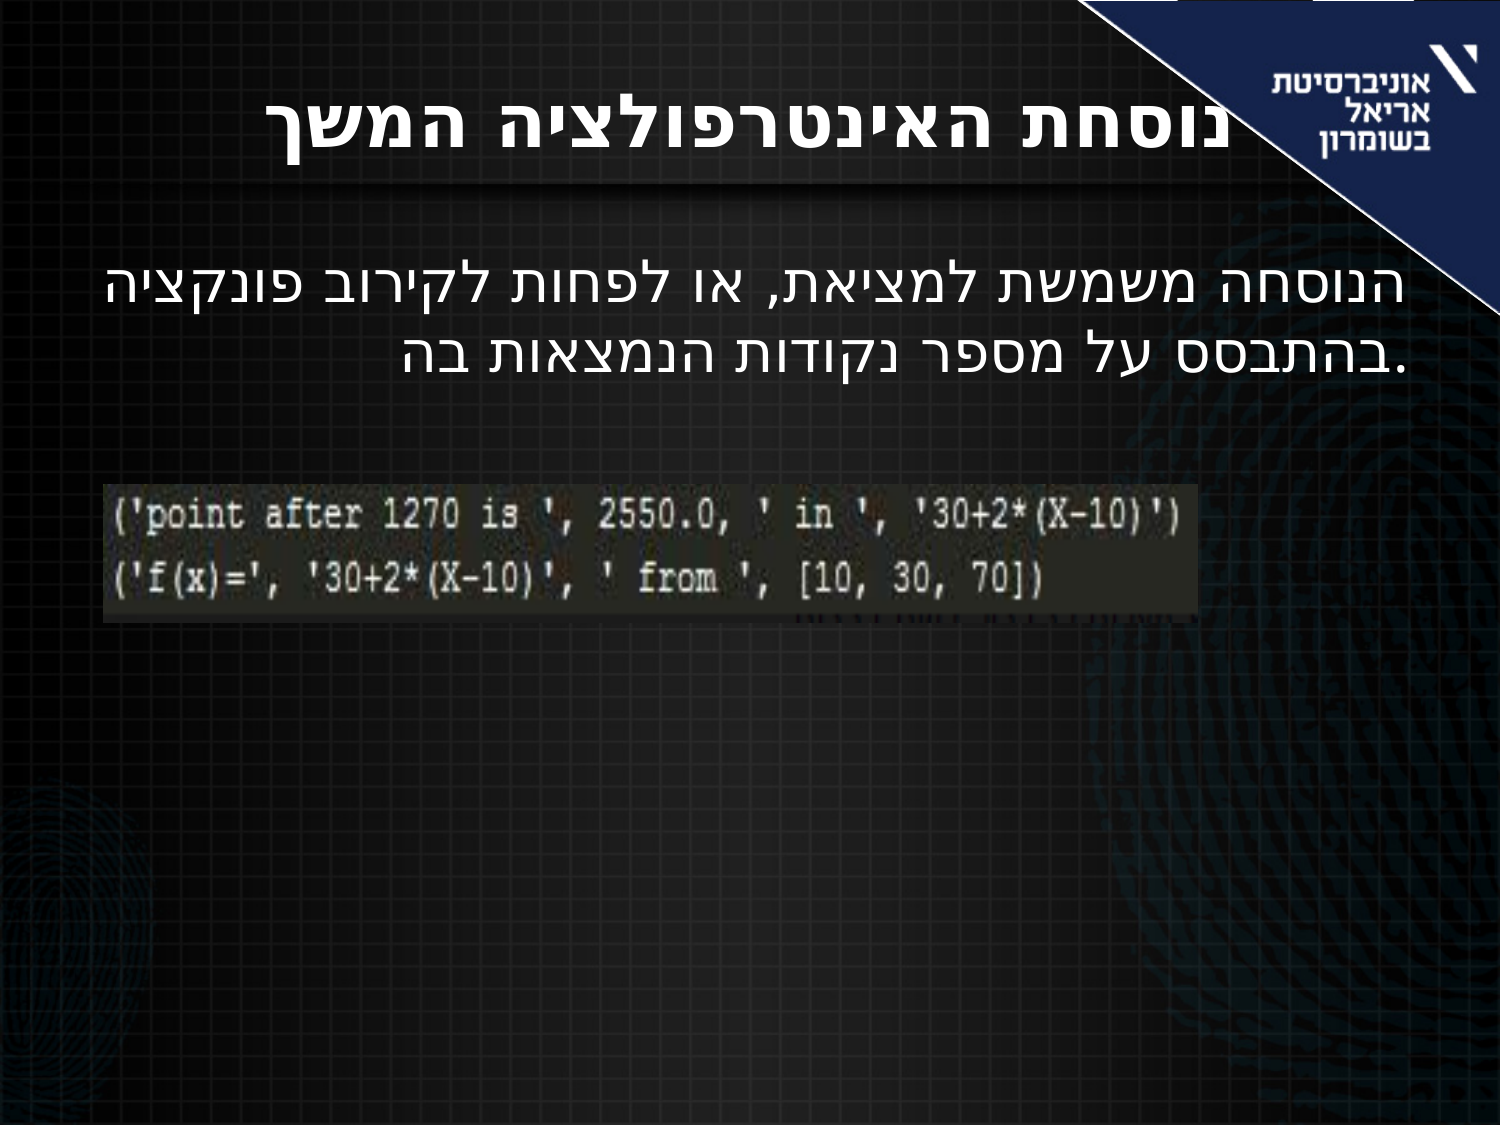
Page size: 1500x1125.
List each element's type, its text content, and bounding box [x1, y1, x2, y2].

picture [0, 0, 1500, 1125]
list הנוסחה משמשת למציאת, או לפחות לקירוב פונקציה בהתבסס על מספר נקודות הנמצאות בה. [73, 236, 1424, 1100]
title נוסחת האינטרפולציה המשך [75, 24, 1425, 212]
